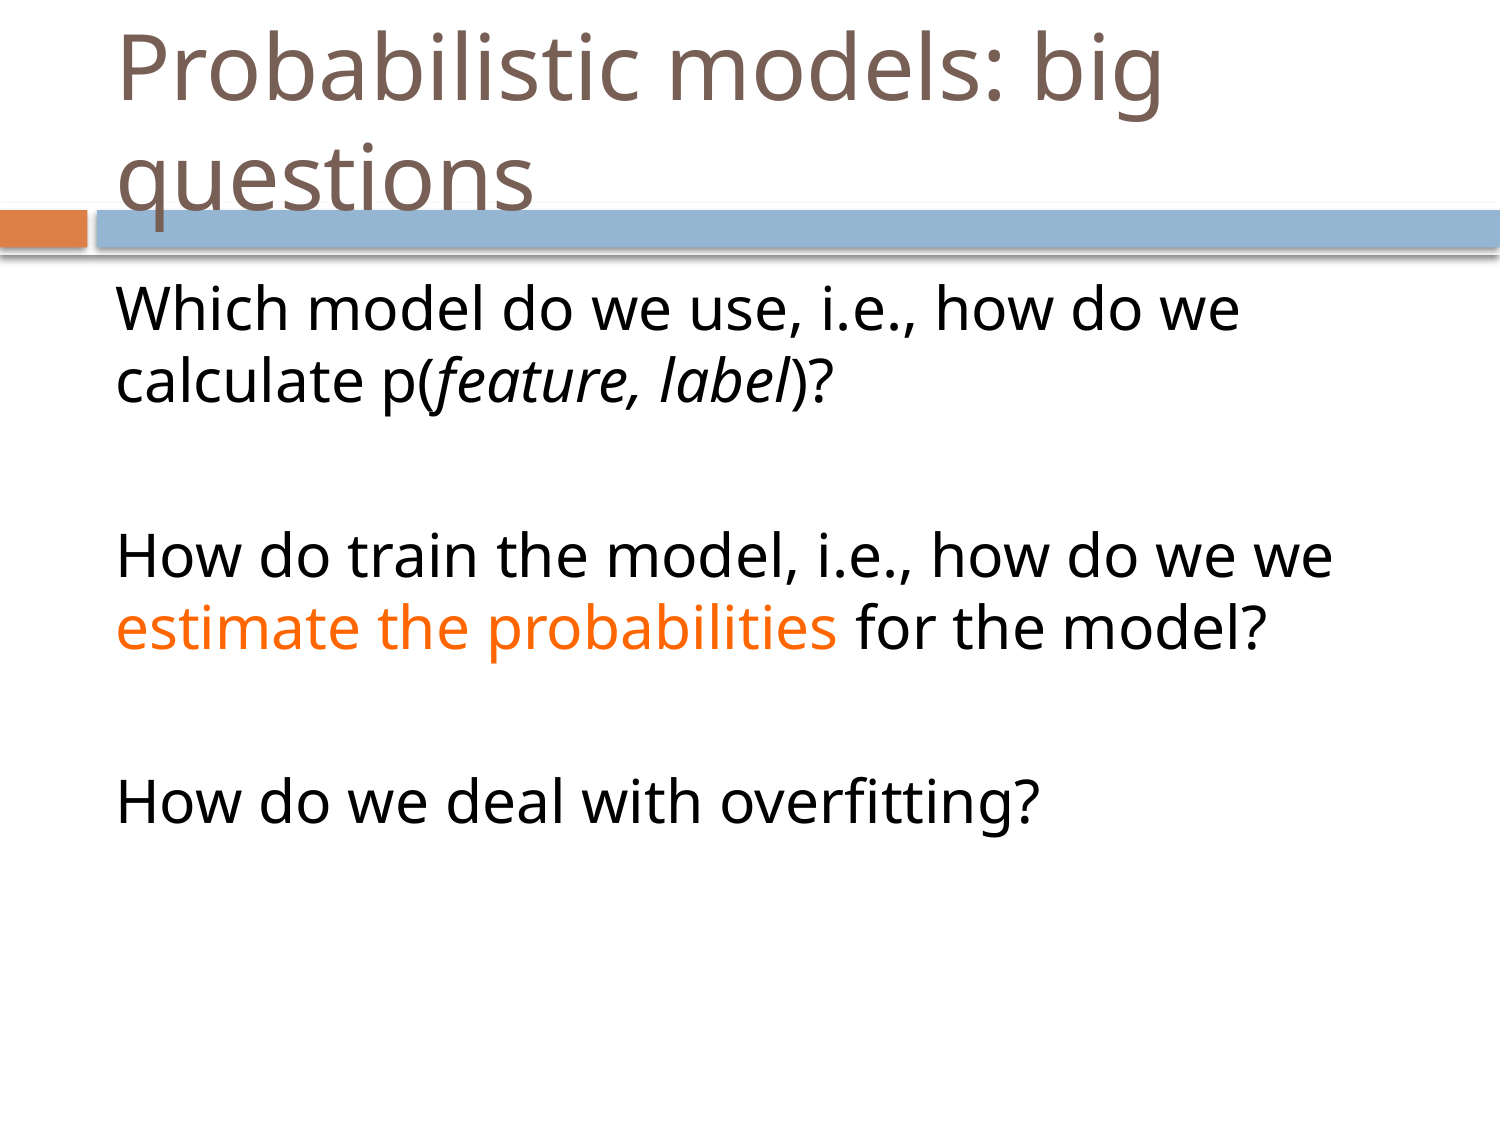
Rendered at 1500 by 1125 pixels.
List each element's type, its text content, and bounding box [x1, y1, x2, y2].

title Probabilistic models: big questions [100, 37, 1438, 200]
list Which model do we use, i.e., how do we calculate p(feature, label)? How do train the model, i.e., how do we we estimate the probabilities for the model? How do we deal with overfitting? [100, 262, 1438, 1000]
